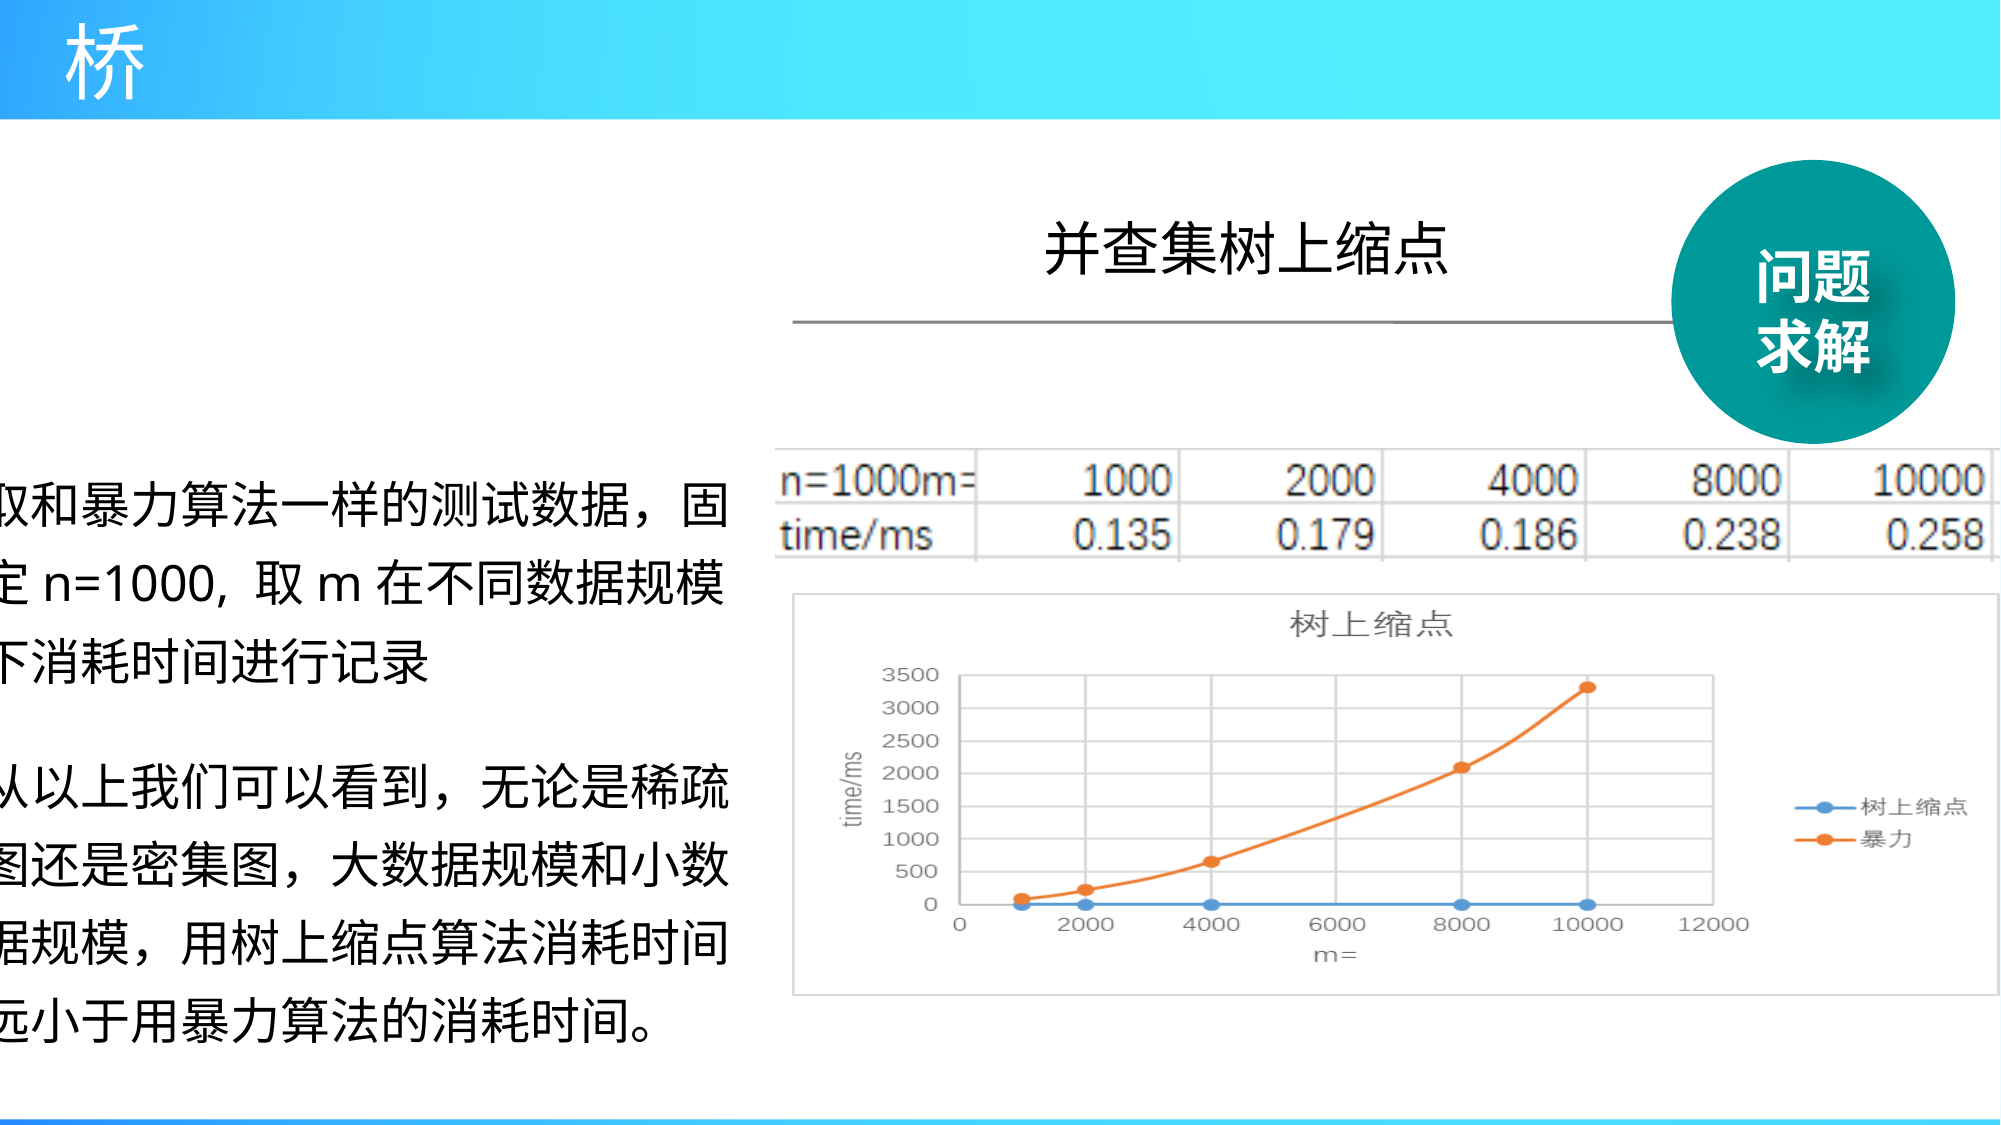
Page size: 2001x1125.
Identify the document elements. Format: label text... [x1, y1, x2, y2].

text_box 取和暴力算法一样的测试数据，固定n=1000, 取m在不同数据规模下消耗时间进行记录 [0, 446, 906, 700]
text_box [1671, 159, 1956, 444]
text_box 从以上我们可以看到，无论是稀疏图还是密集图，大数据规模和小数据规模，用树上缩点算法消耗时间远小于用暴力算法的消耗时间。 [0, 727, 906, 1060]
picture [775, 448, 2000, 562]
picture [0, 0, 2001, 119]
picture [792, 593, 2000, 996]
text_box 并查集树上缩点 [853, 201, 1671, 292]
picture [0, 1120, 2001, 1125]
